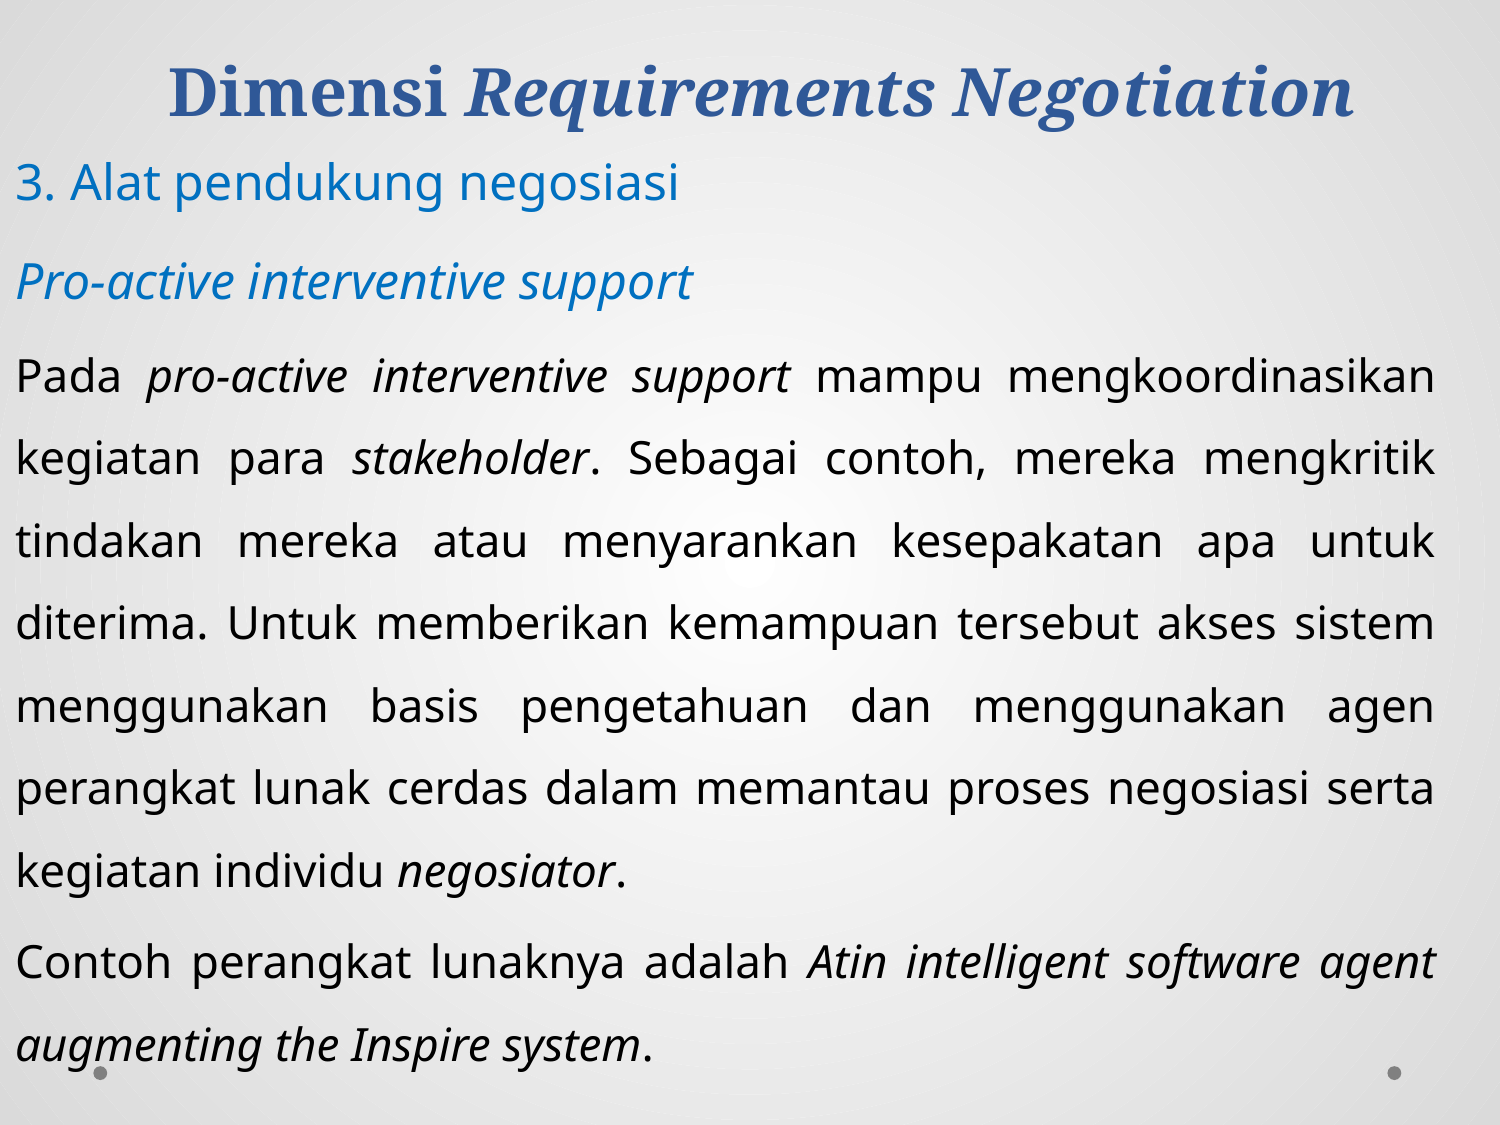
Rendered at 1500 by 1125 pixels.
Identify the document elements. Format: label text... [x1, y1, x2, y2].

title Dimensi Requirements Negotiation [50, 24, 1475, 138]
list 3. Alat pendukung negosiasi Pro-active interventive support Pada pro-active interventive support mampu mengkoordinasikan kegiatan para stakeholder. Sebagai contoh, mereka mengkritik tindakan mereka atau menyarankan kesepakatan apa untuk diterima. Untuk memberikan kemampuan tersebut akses sistem menggunakan basis pengetahuan dan menggunakan agen perangkat lunak cerdas dalam memantau proses negosiasi serta kegiatan individu negosiator. Contoh perangkat lunaknya adalah Atin intelligent software agent augmenting the Inspire system. [0, 112, 1452, 1025]
